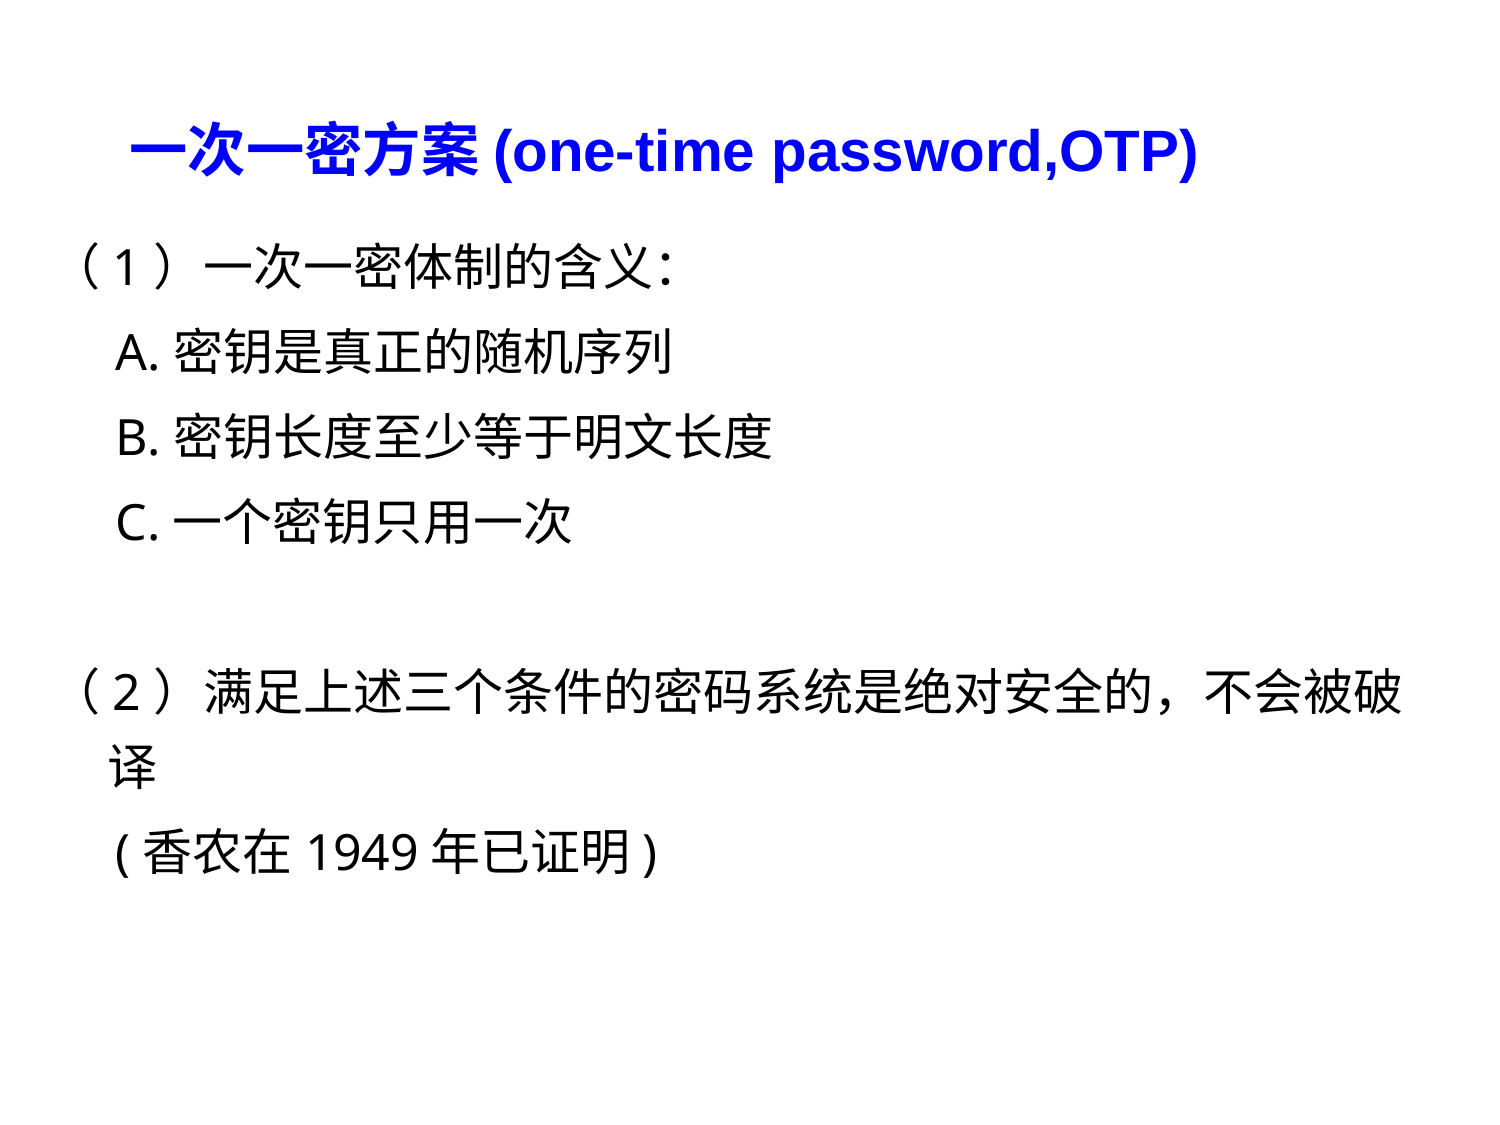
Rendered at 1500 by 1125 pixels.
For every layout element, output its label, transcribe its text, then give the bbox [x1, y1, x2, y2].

text_box 一次一密方案(one-time password,OTP) [114, 105, 1215, 191]
list （1）一次一密体制的含义： A.密钥是真正的随机序列 B.密钥长度至少等于明文长度 C.一个密钥只用一次 （2）满足上述三个条件的密码系统是绝对安全的，不会被破译 (香农在1949年已证明) [35, 212, 1459, 888]
